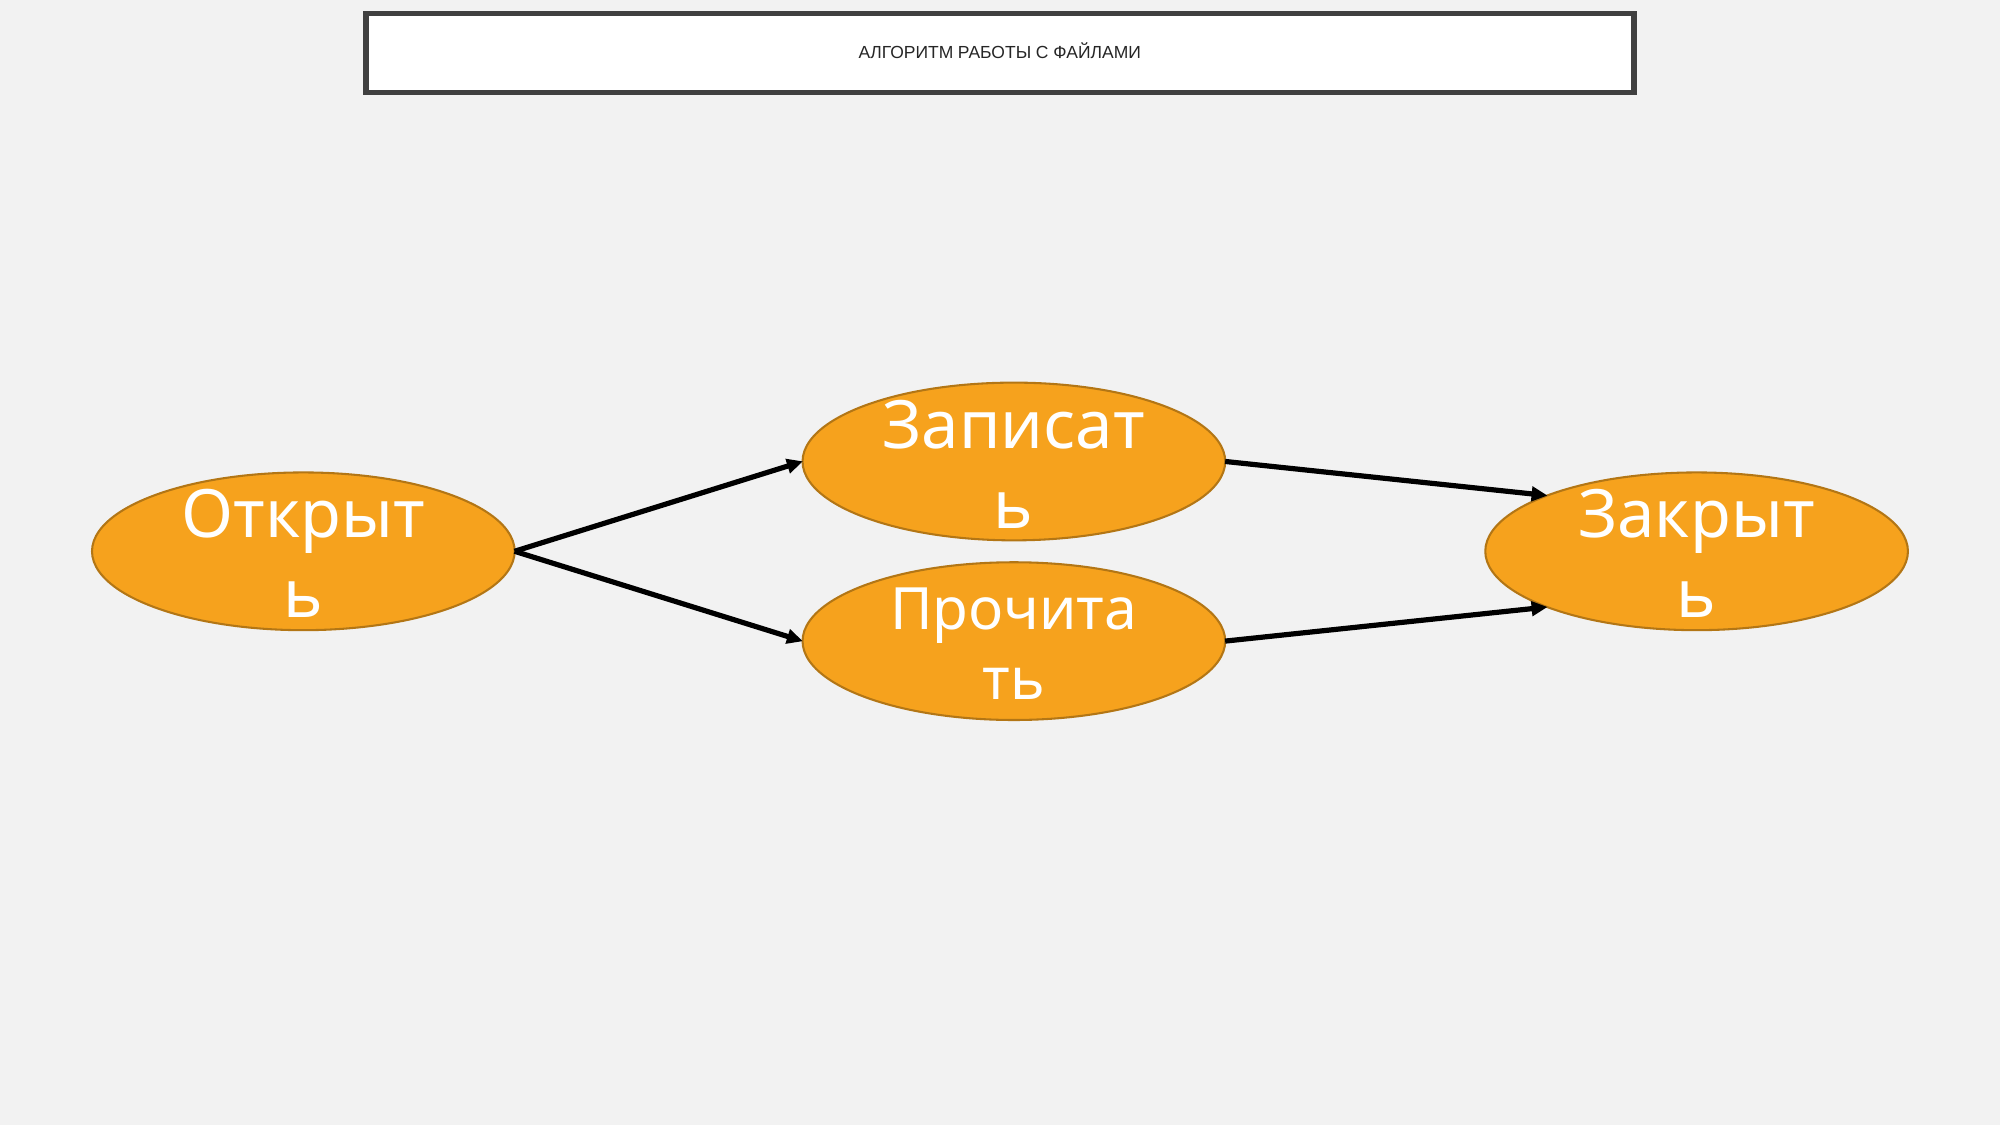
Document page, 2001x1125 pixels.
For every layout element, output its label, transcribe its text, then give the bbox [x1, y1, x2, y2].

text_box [91, 382, 1909, 721]
title АЛГОРИТМ РАБОТЫ С ФАЙЛАМИ [363, 11, 1637, 95]
